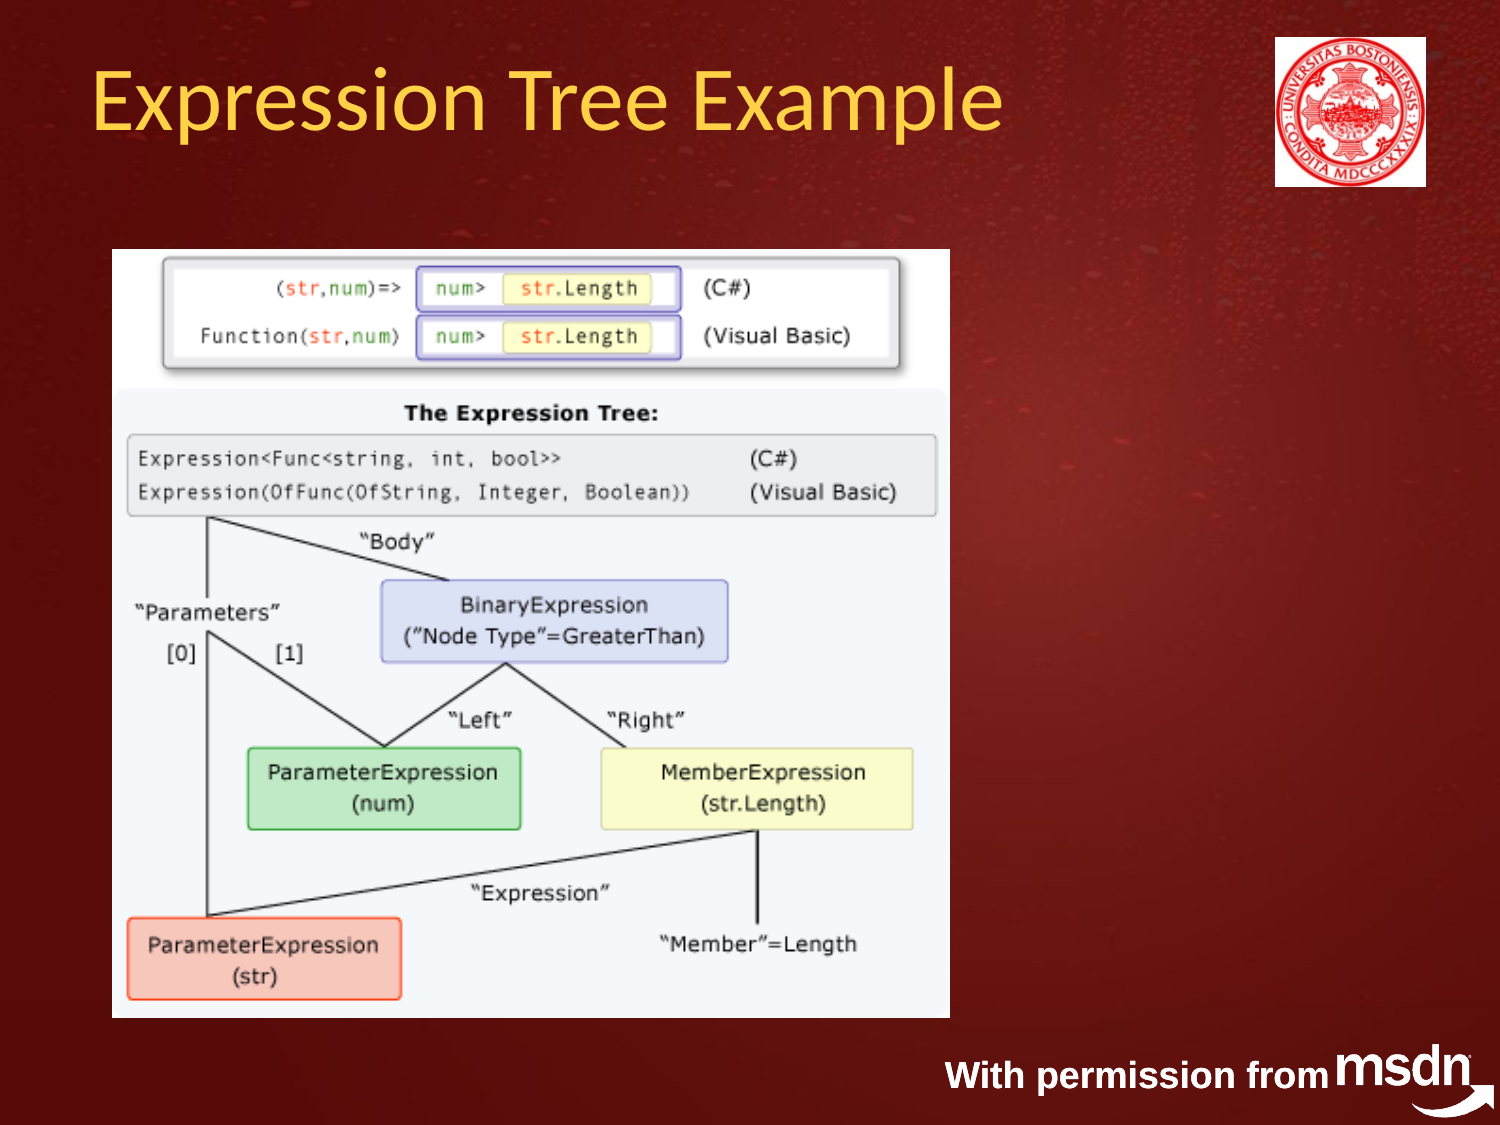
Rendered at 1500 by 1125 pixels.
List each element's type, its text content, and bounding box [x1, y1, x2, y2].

title Expression Tree Example [74, 0, 1238, 188]
picture [0, 0, 1500, 1125]
